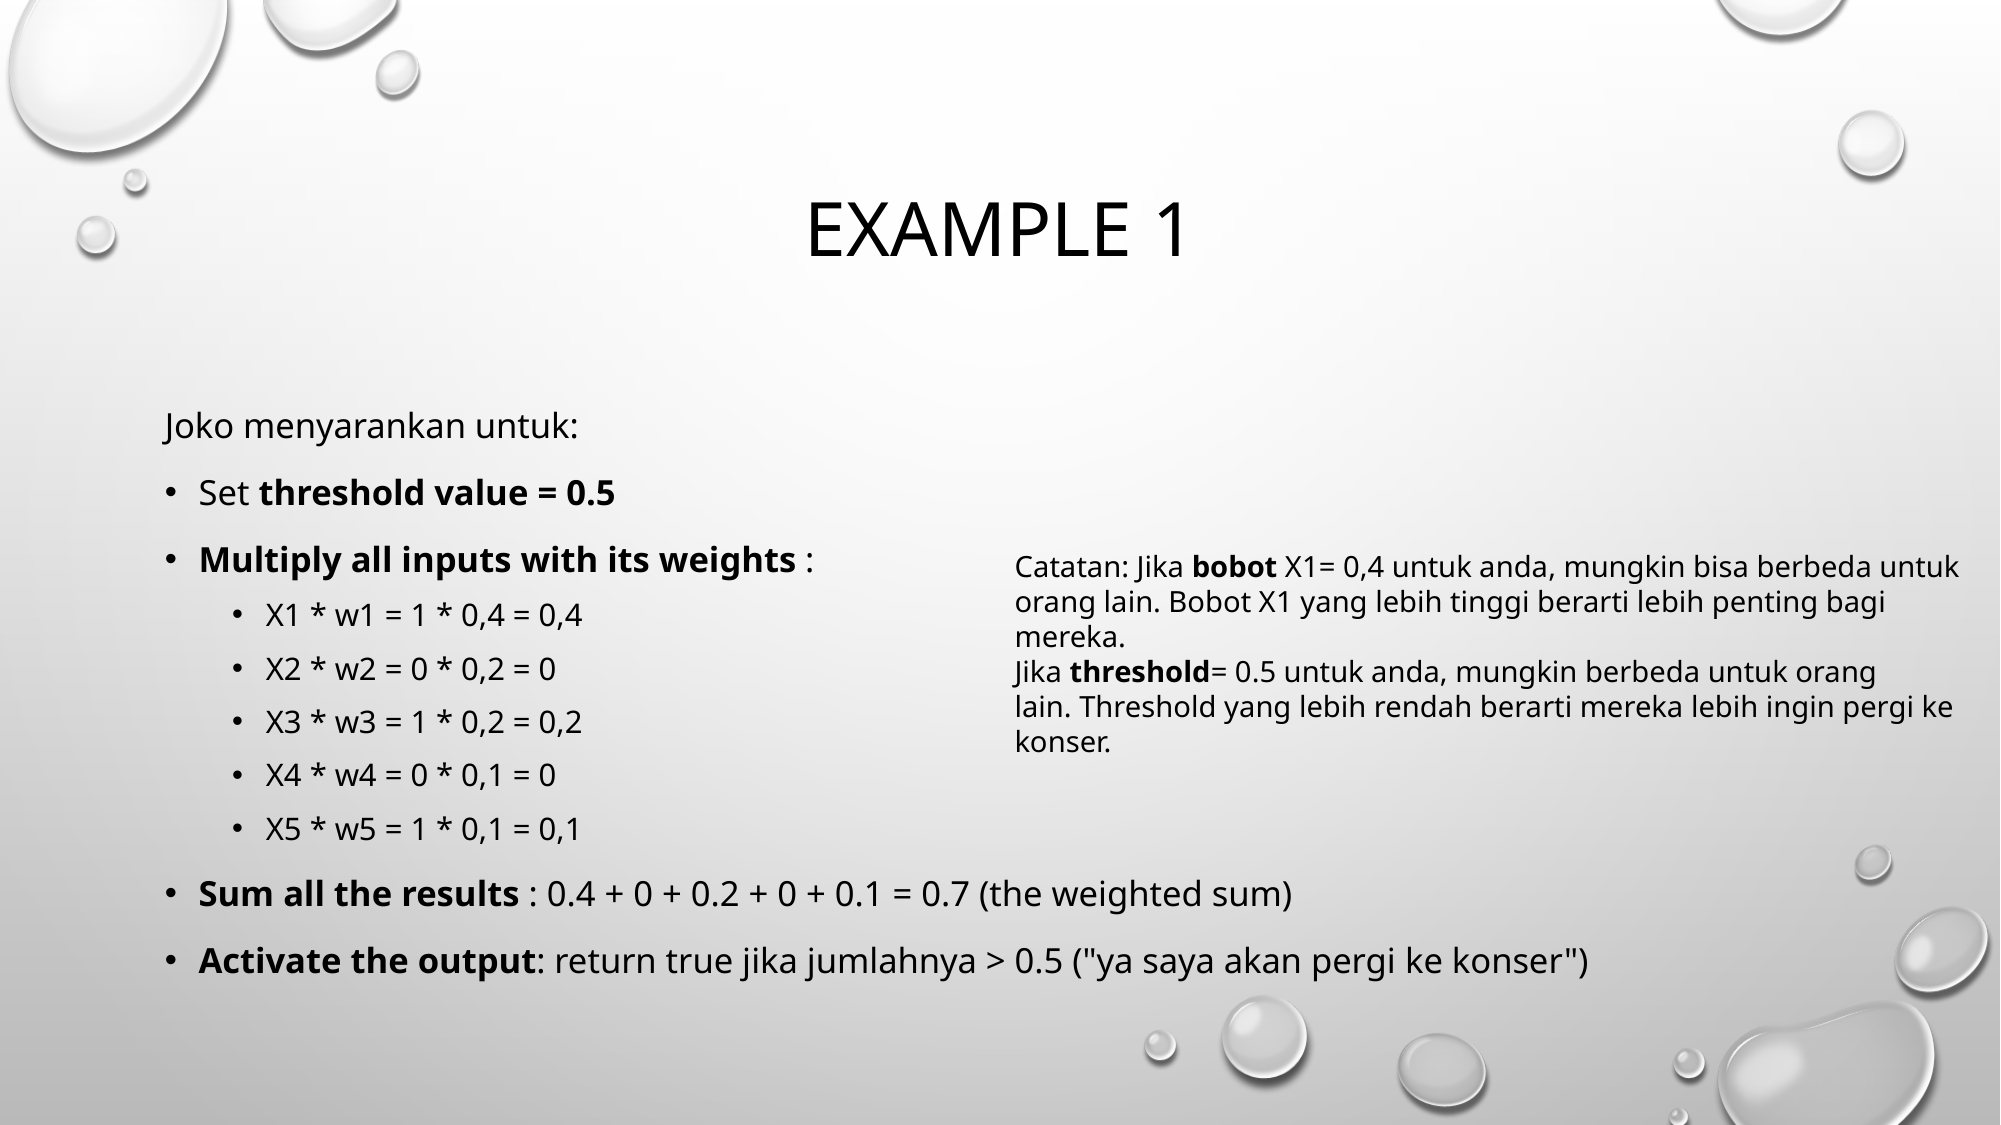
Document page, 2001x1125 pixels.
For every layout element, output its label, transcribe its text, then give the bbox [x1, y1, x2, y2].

list Joko menyarankan untuk: Set threshold value = 0.5 Multiply all inputs with its weights : X1 * w1 = 1 * 0,4 = 0,4 X2 * w2 = 0 * 0,2 = 0 X3 * w3 = 1 * 0,2 = 0,2 X4 * w4 = 0 * 0,1 = 0 X5 * w5 = 1 * 0,1 = 0,1 Sum all the results : 0.4 + 0 + 0.2 + 0 + 0.1 = 0.7 (the weighted sum) Activate the output: return true jika jumlahnya > 0.5 ("ya saya akan pergi ke konser") [149, 388, 1850, 992]
text_box Catatan: Jika bobot X1= 0,4 untuk anda, mungkin bisa berbeda untuk orang lain. Bobot X1 yang lebih tinggi berarti lebih penting bagi mereka. Jika threshold= 0.5 untuk anda, mungkin berbeda untuk orang lain. Threshold yang lebih rendah berarti mereka lebih ingin pergi ke konser. [999, 540, 2000, 836]
title Example 1 [149, 101, 1851, 364]
picture [0, 0, 2000, 1125]
